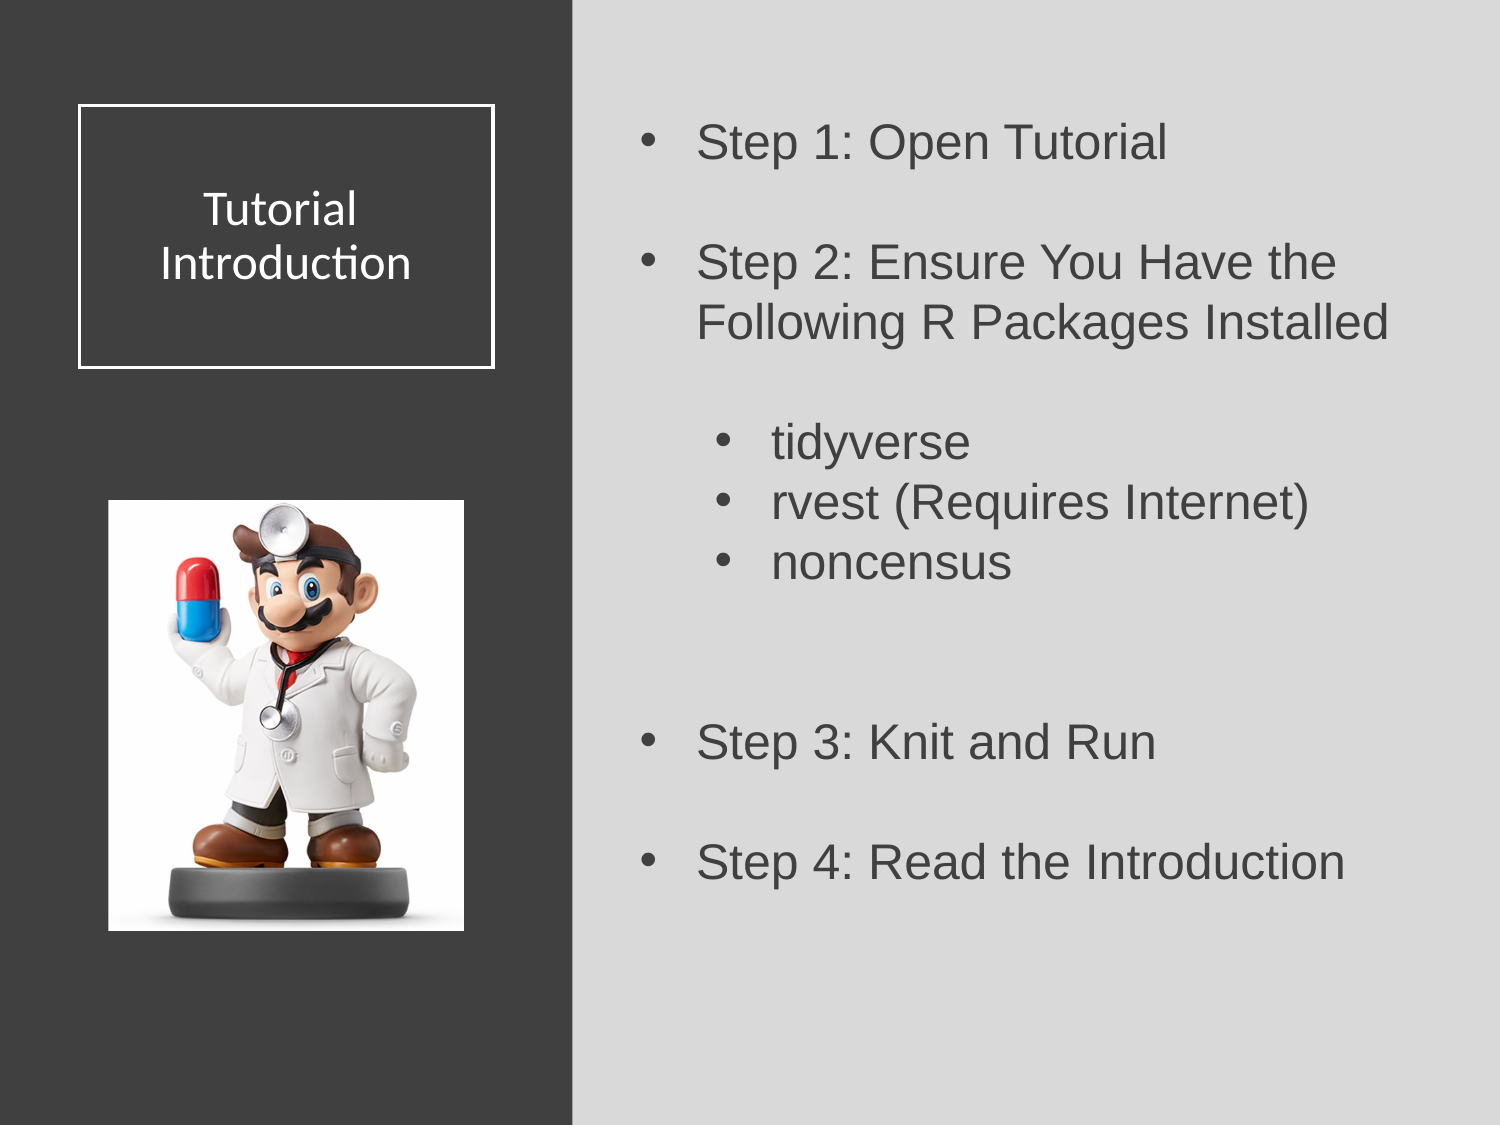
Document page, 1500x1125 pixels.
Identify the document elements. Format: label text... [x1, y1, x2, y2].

title Tutorial Introduction [78, 105, 494, 368]
picture [107, 499, 465, 931]
text_box Step 1: Open Tutorial Step 2: Ensure You Have the Following R Packages Installed tidyverse rvest (Requires Internet) noncensus Step 3: Knit and Run Step 4: Read the Introduction [624, 101, 1463, 897]
text_box [0, 0, 573, 1125]
